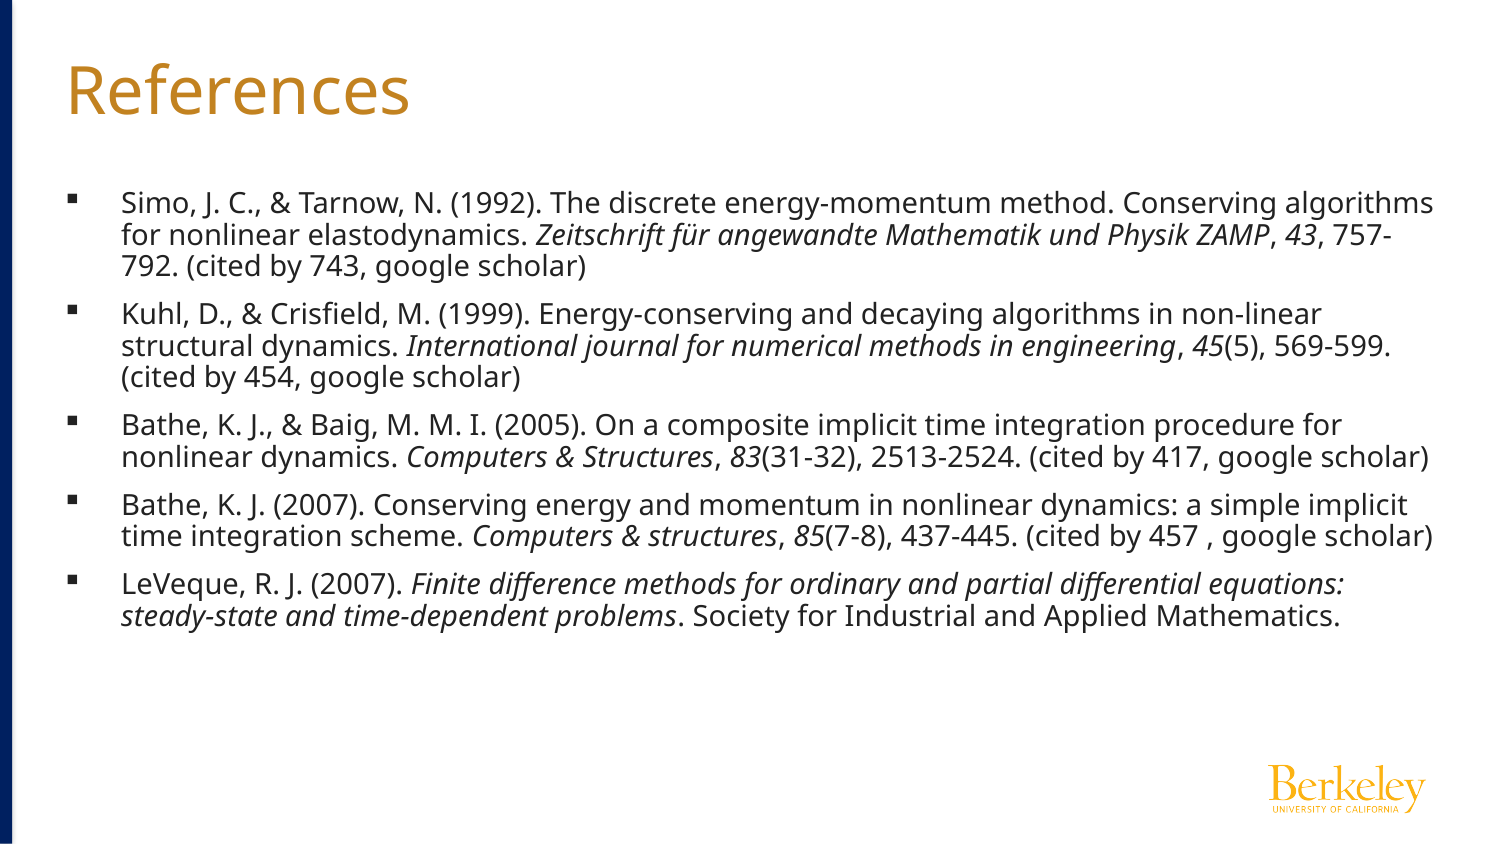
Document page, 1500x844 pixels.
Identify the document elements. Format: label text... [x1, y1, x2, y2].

title References [50, 47, 1100, 137]
list Simo, J. C., & Tarnow, N. (1992). The discrete energy-momentum method. Conserving algorithms for nonlinear elastodynamics. Zeitschrift für angewandte Mathematik und Physik ZAMP, 43, 757-792. (cited by 743, google scholar) Kuhl, D., & Crisfield, M. (1999). Energy‐conserving and decaying algorithms in non‐linear structural dynamics. International journal for numerical methods in engineering, 45(5), 569-599. (cited by 454, google scholar) Bathe, K. J., & Baig, M. M. I. (2005). On a composite implicit time integration procedure for nonlinear dynamics. Computers & Structures, 83(31-32), 2513-2524. (cited by 417, google scholar) Bathe, K. J. (2007). Conserving energy and momentum in nonlinear dynamics: a simple implicit time integration scheme. Computers & structures, 85(7-8), 437-445. (cited by 457 , google scholar) LeVeque, R. J. (2007). Finite difference methods for ordinary and partial differential equations: steady-state and time-dependent problems. Society for Industrial and Applied Mathematics. [50, 181, 1451, 737]
picture [1260, 760, 1434, 818]
